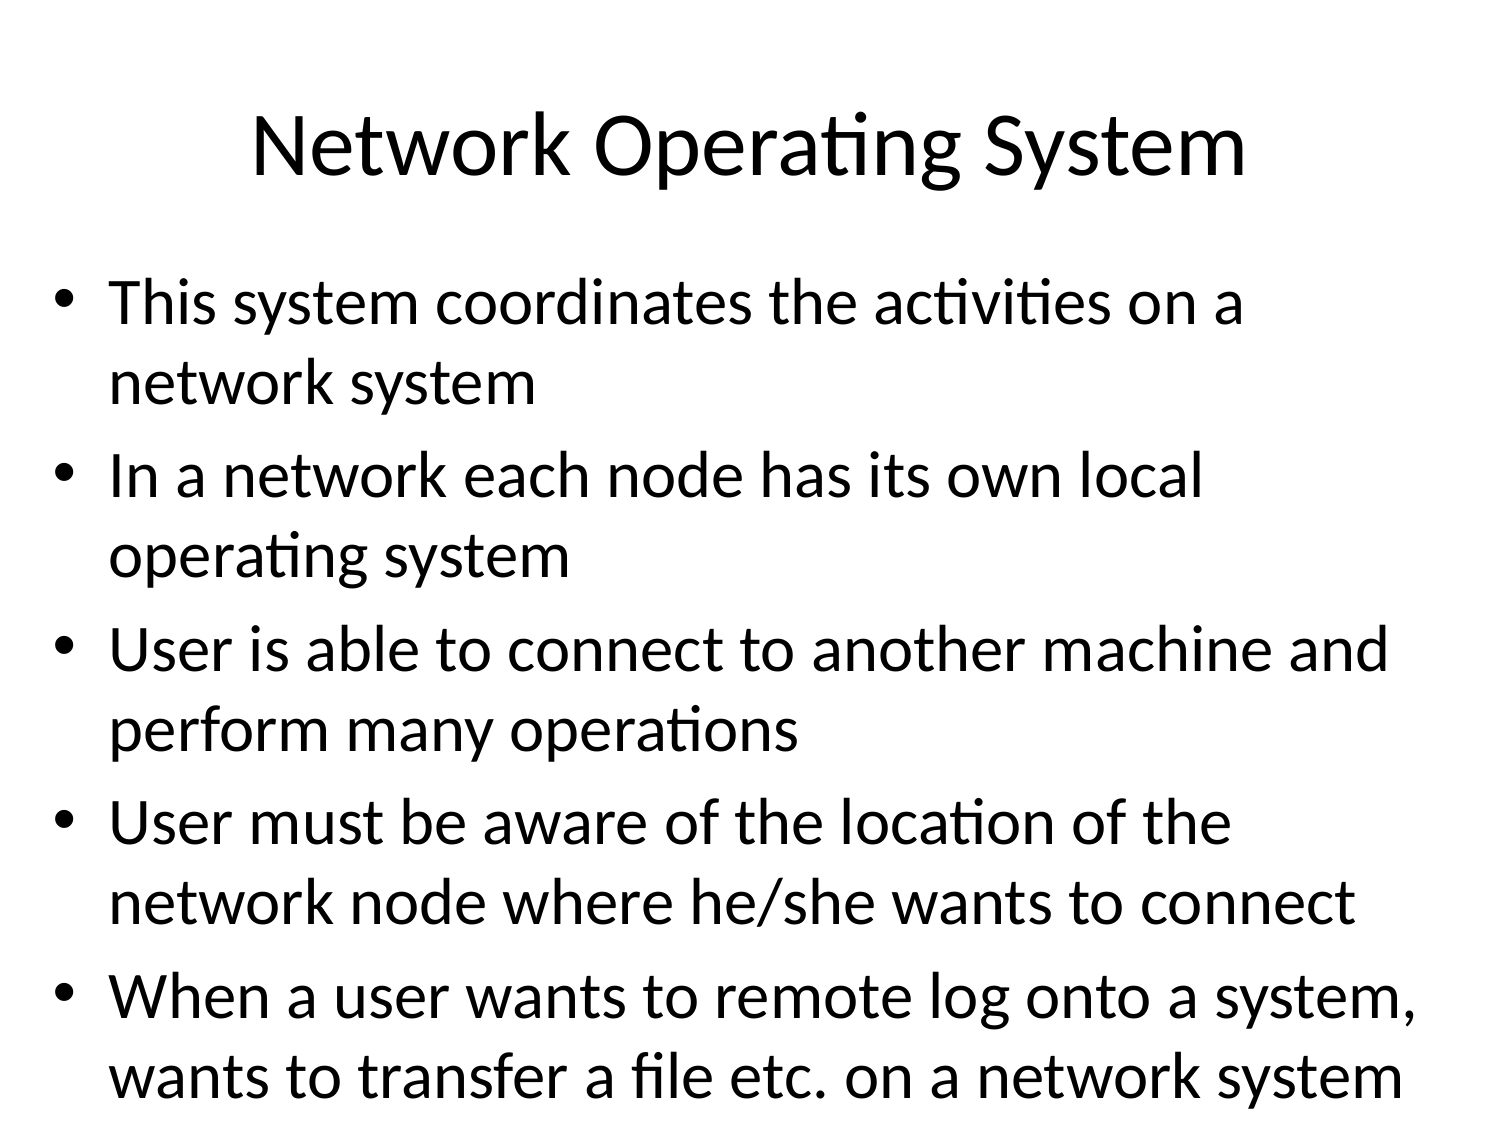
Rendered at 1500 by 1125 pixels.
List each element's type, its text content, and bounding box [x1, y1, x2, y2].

title Network Operating System [75, 45, 1425, 233]
list This system coordinates the activities on a network system In a network each node has its own local operating system User is able to connect to another machine and perform many operations User must be aware of the location of the network node where he/she wants to connect When a user wants to remote log onto a system, wants to transfer a file etc. on a network system [37, 249, 1475, 1125]
